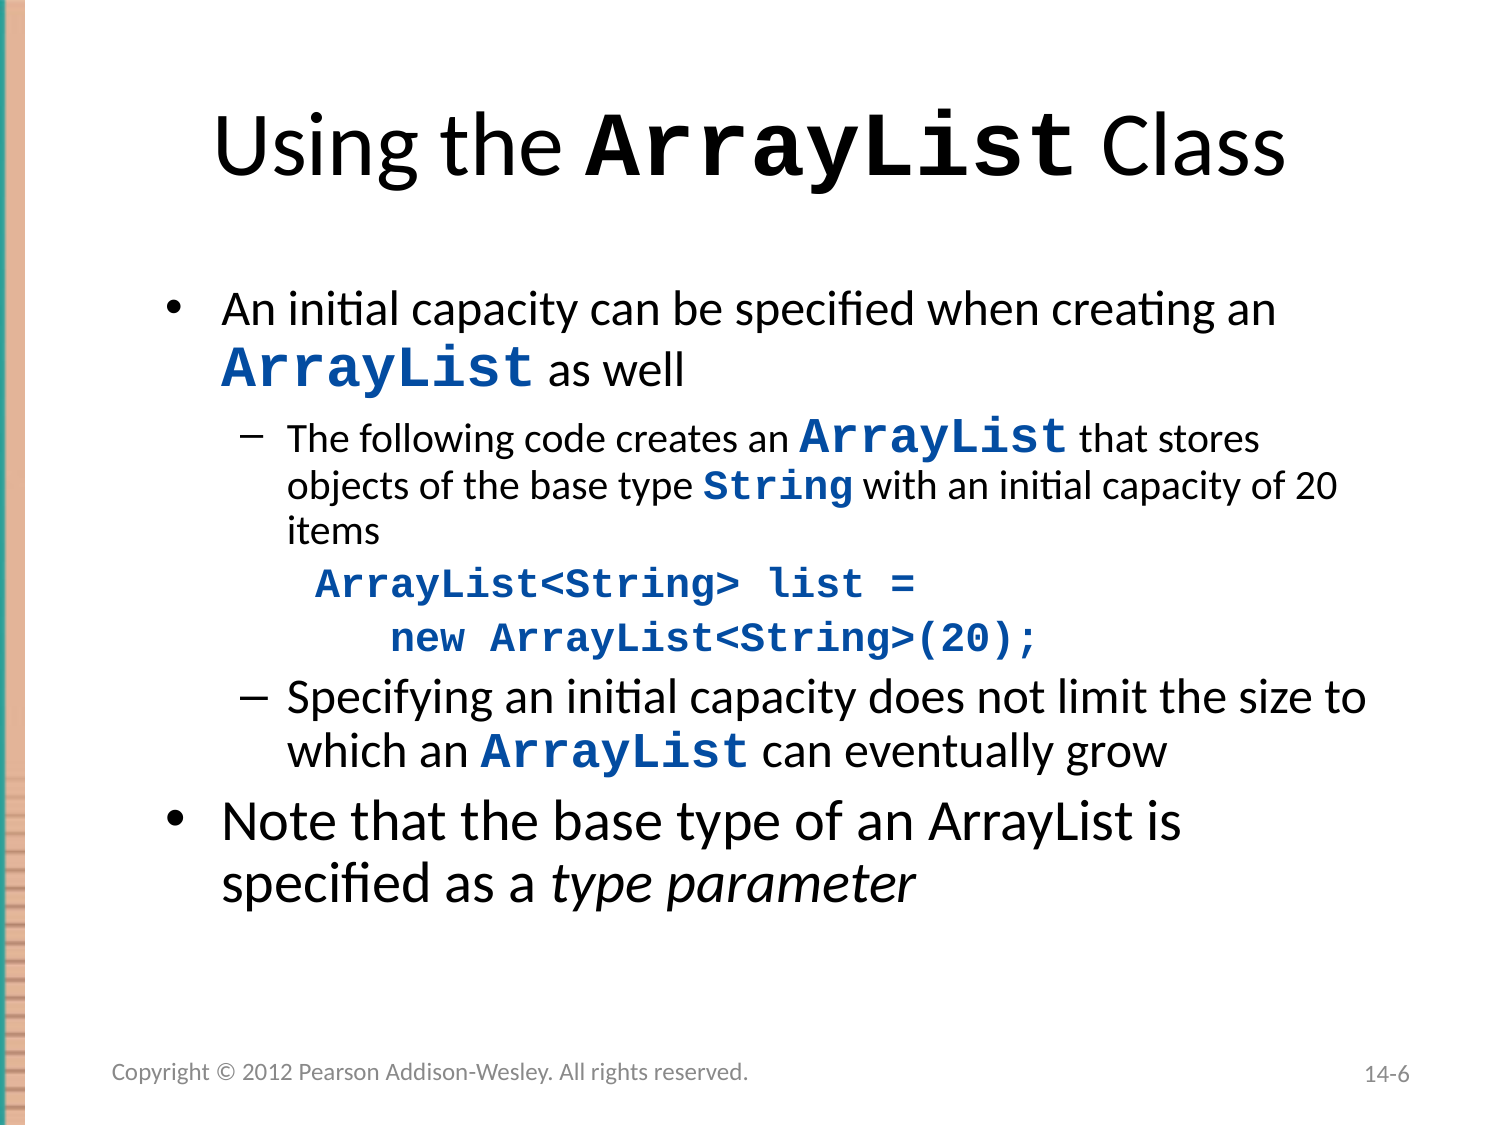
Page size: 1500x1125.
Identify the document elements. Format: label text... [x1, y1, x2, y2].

slide_number 14-6 [1074, 1042, 1425, 1103]
footer Copyright © 2012 Pearson Addison-Wesley. All rights reserved. [75, 1040, 788, 1100]
picture [0, 0, 25, 1125]
title Using the ArrayList Class [74, 44, 1426, 233]
list An initial capacity can be specified when creating an ArrayList as well The following code creates an ArrayList that stores objects of the base type String with an initial capacity of 20 items ArrayList<String> list = new ArrayList<String>(20); Specifying an initial capacity does not limit the size to which an ArrayList can eventually grow Note that the base type of an ArrayList is specified as a type parameter [149, 274, 1401, 976]
